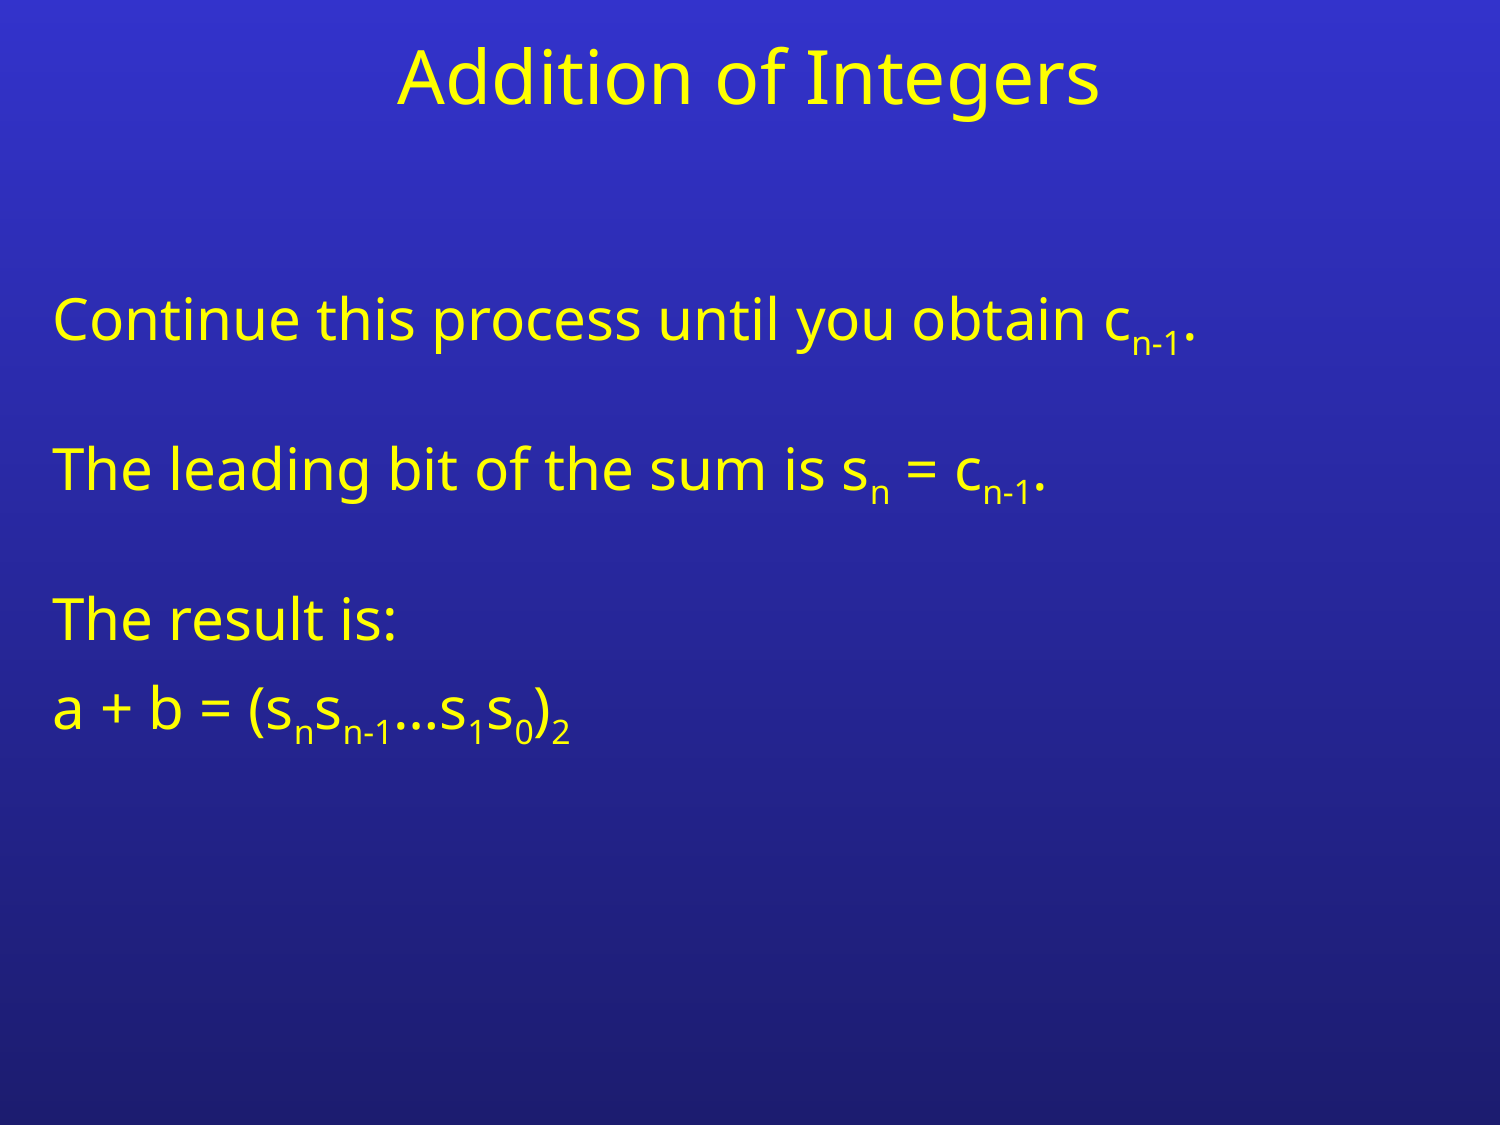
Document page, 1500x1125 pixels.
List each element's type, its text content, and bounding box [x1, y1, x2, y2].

title Addition of Integers [112, 0, 1388, 151]
list Continue this process until you obtain cn-1. The leading bit of the sum is sn = cn-1. The result is: a + b = (snsn-1…s1s0)2 [37, 274, 1463, 1038]
